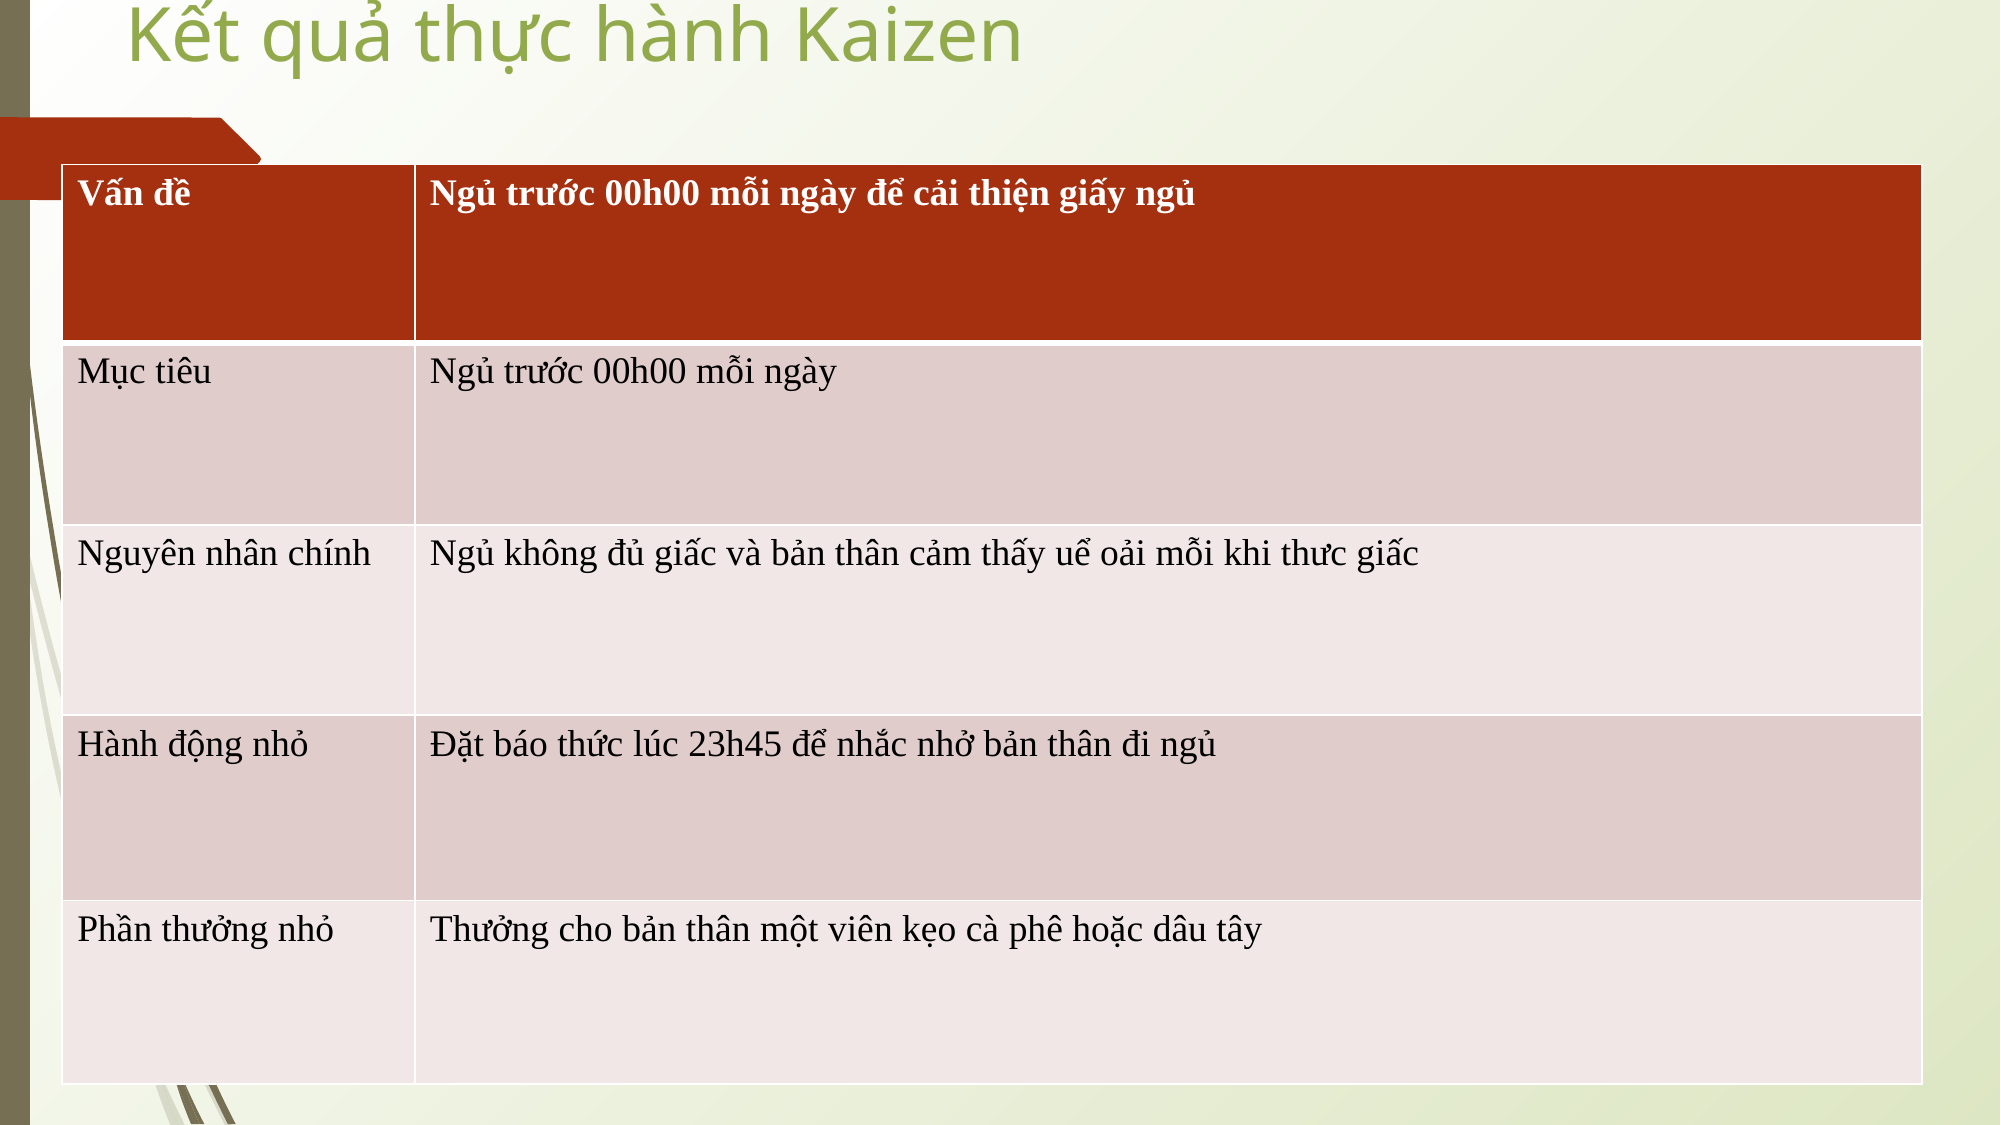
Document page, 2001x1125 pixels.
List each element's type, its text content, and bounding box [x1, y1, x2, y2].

table_header Ngủ trước 00h00 mỗi ngày để cải thiện giấy ngủ [416, 165, 1921, 340]
table_cell Ngủ trước 00h00 mỗi ngày [416, 346, 1921, 524]
table_cell Ngủ không đủ giấc và bản thân cảm thấy uể oải mỗi khi thưc giấc [416, 526, 1921, 714]
table_cell Thưởng cho bản thân một viên kẹo cà phê hoặc dâu tây [416, 901, 1921, 1083]
table_cell Nguyên nhân chính [63, 526, 414, 714]
table_cell Mục tiêu [63, 346, 414, 524]
table_cell Đặt báo thức lúc 23h45 để nhắc nhở bản thân đi ngủ [416, 716, 1921, 900]
table_cell Hành động nhỏ [63, 716, 414, 900]
title Kết quả thực hành Kaizen [110, 0, 1836, 164]
table_header Vấn đề [63, 165, 414, 340]
table_cell Phần thưởng nhỏ [63, 901, 414, 1083]
